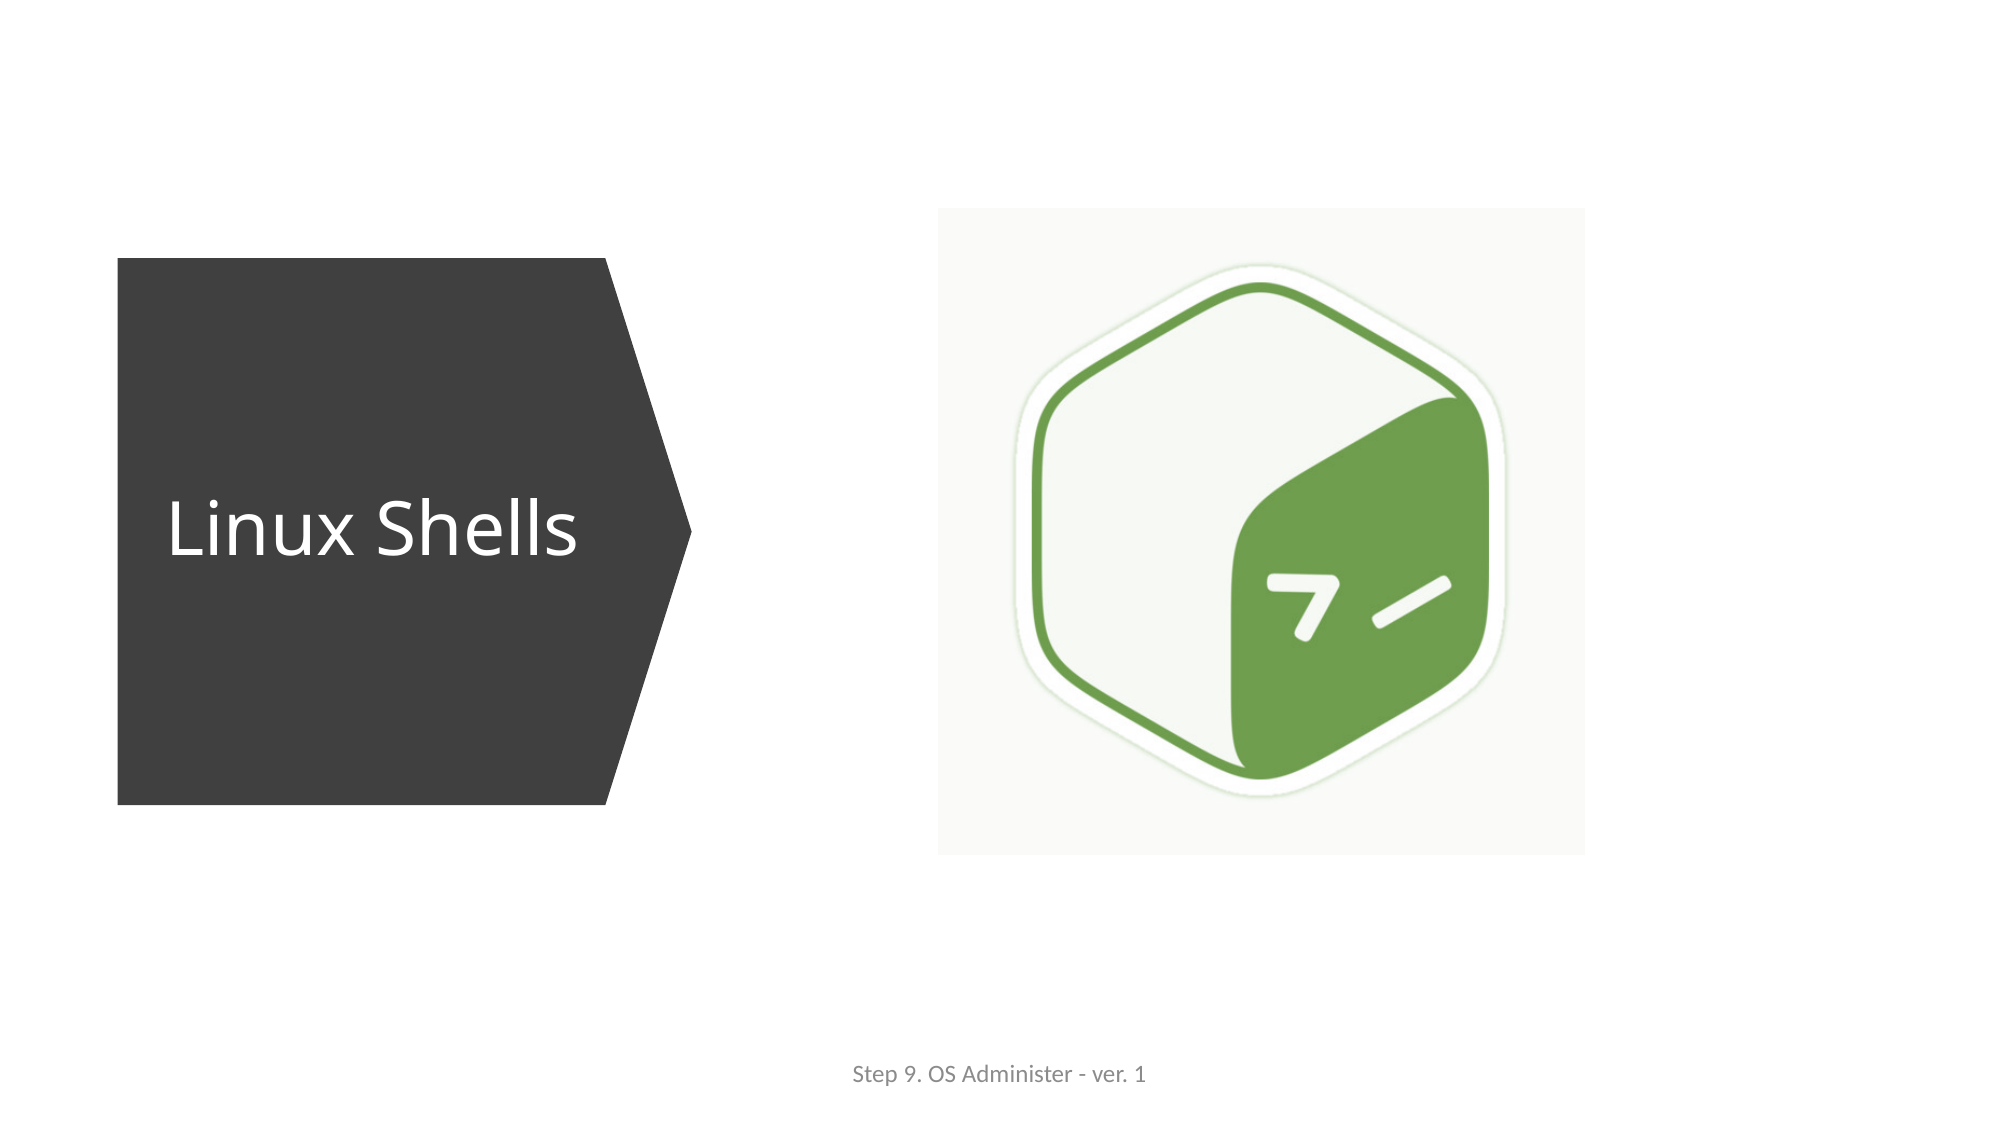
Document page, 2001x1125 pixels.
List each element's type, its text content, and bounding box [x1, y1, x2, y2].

footer Step 9. OS Administer - ver. 1 [662, 1042, 1338, 1103]
text_box [116, 257, 693, 807]
picture [938, 208, 1585, 856]
title Linux Shells [147, 322, 598, 741]
